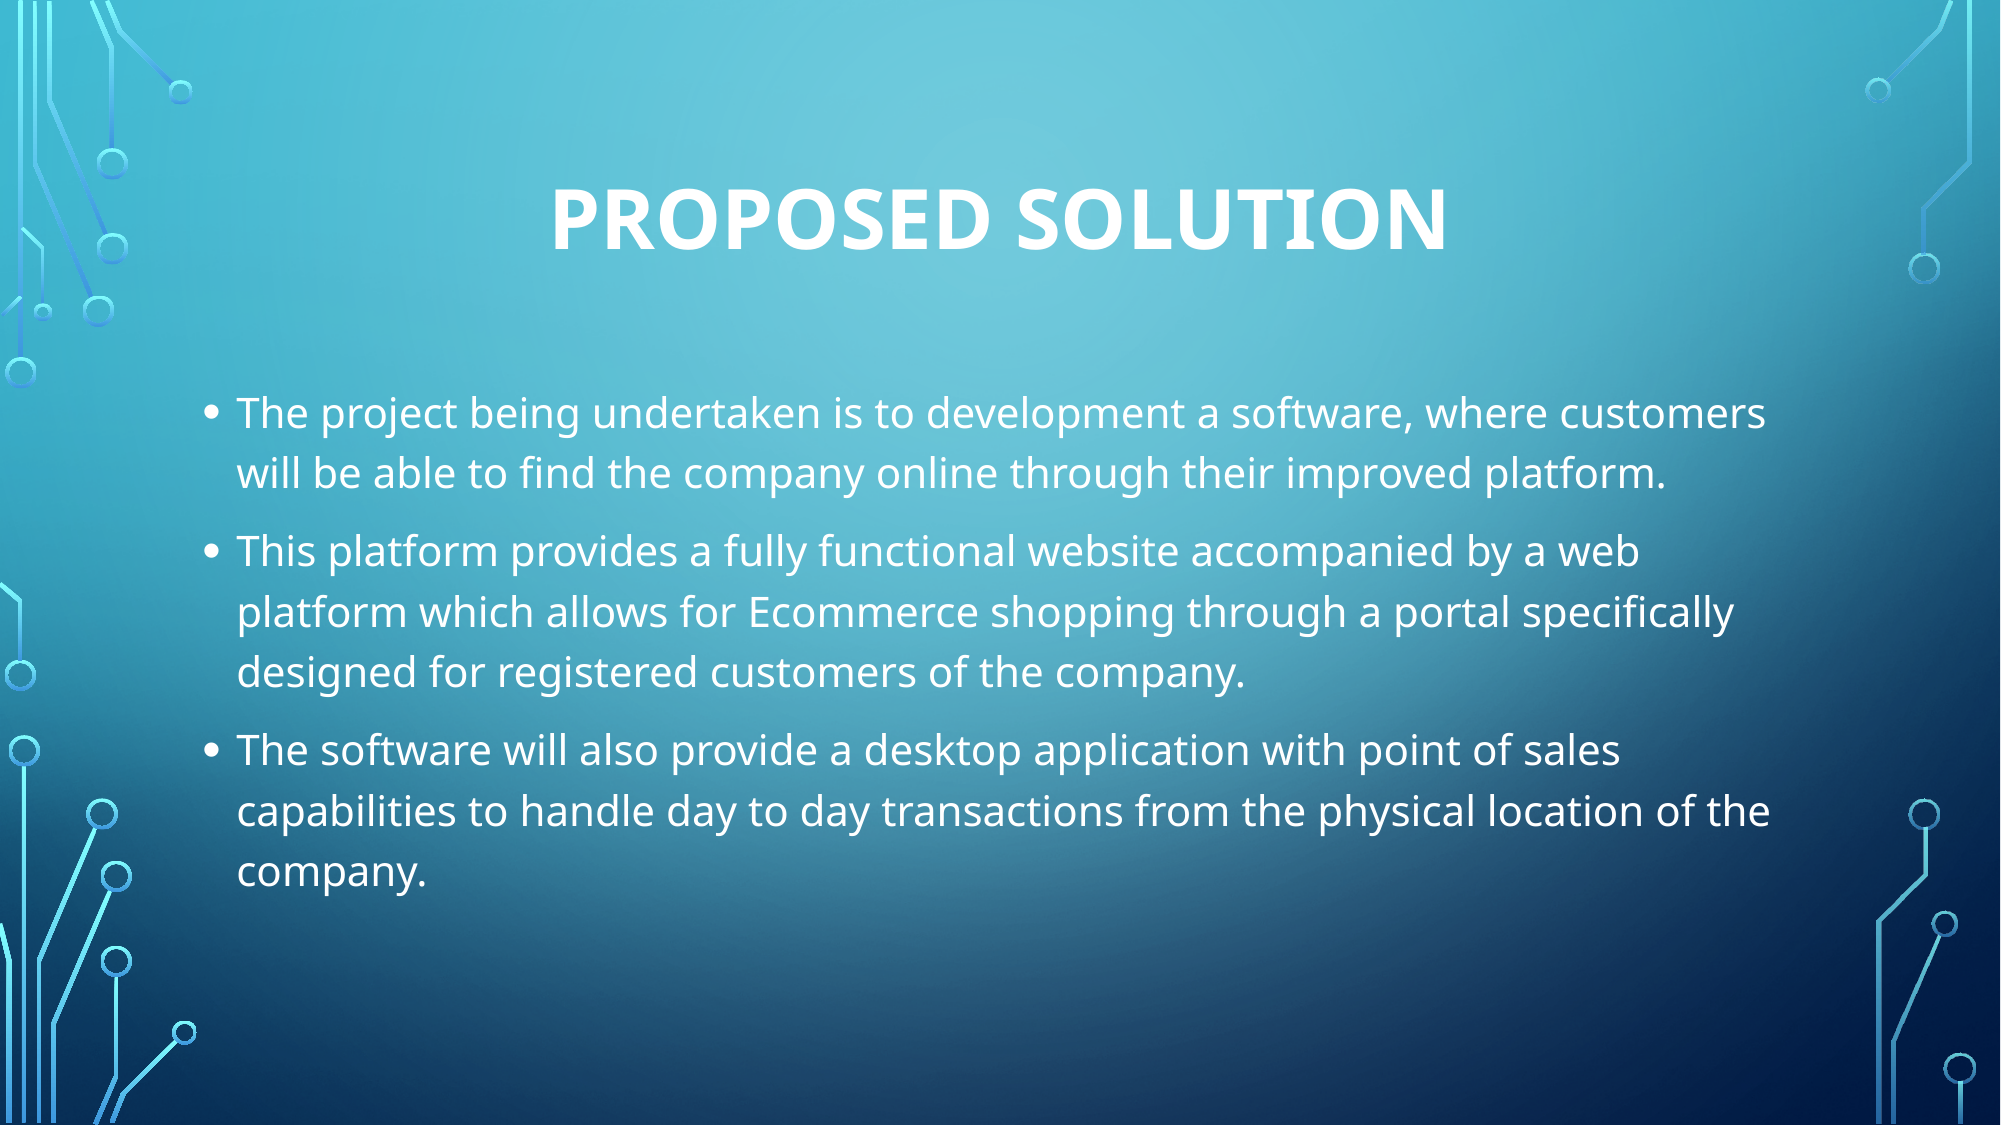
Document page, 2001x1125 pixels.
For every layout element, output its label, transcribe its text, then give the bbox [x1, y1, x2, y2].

title Proposed Solution [187, 101, 1813, 344]
list The project being undertaken is to development a software, where customers will be able to find the company online through their improved platform. This platform provides a fully functional website accompanied by a web platform which allows for Ecommerce shopping through a portal specifically designed for registered customers of the company. The software will also provide a desktop application with point of sales capabilities to handle day to day transactions from the physical location of the company. [187, 369, 1813, 950]
